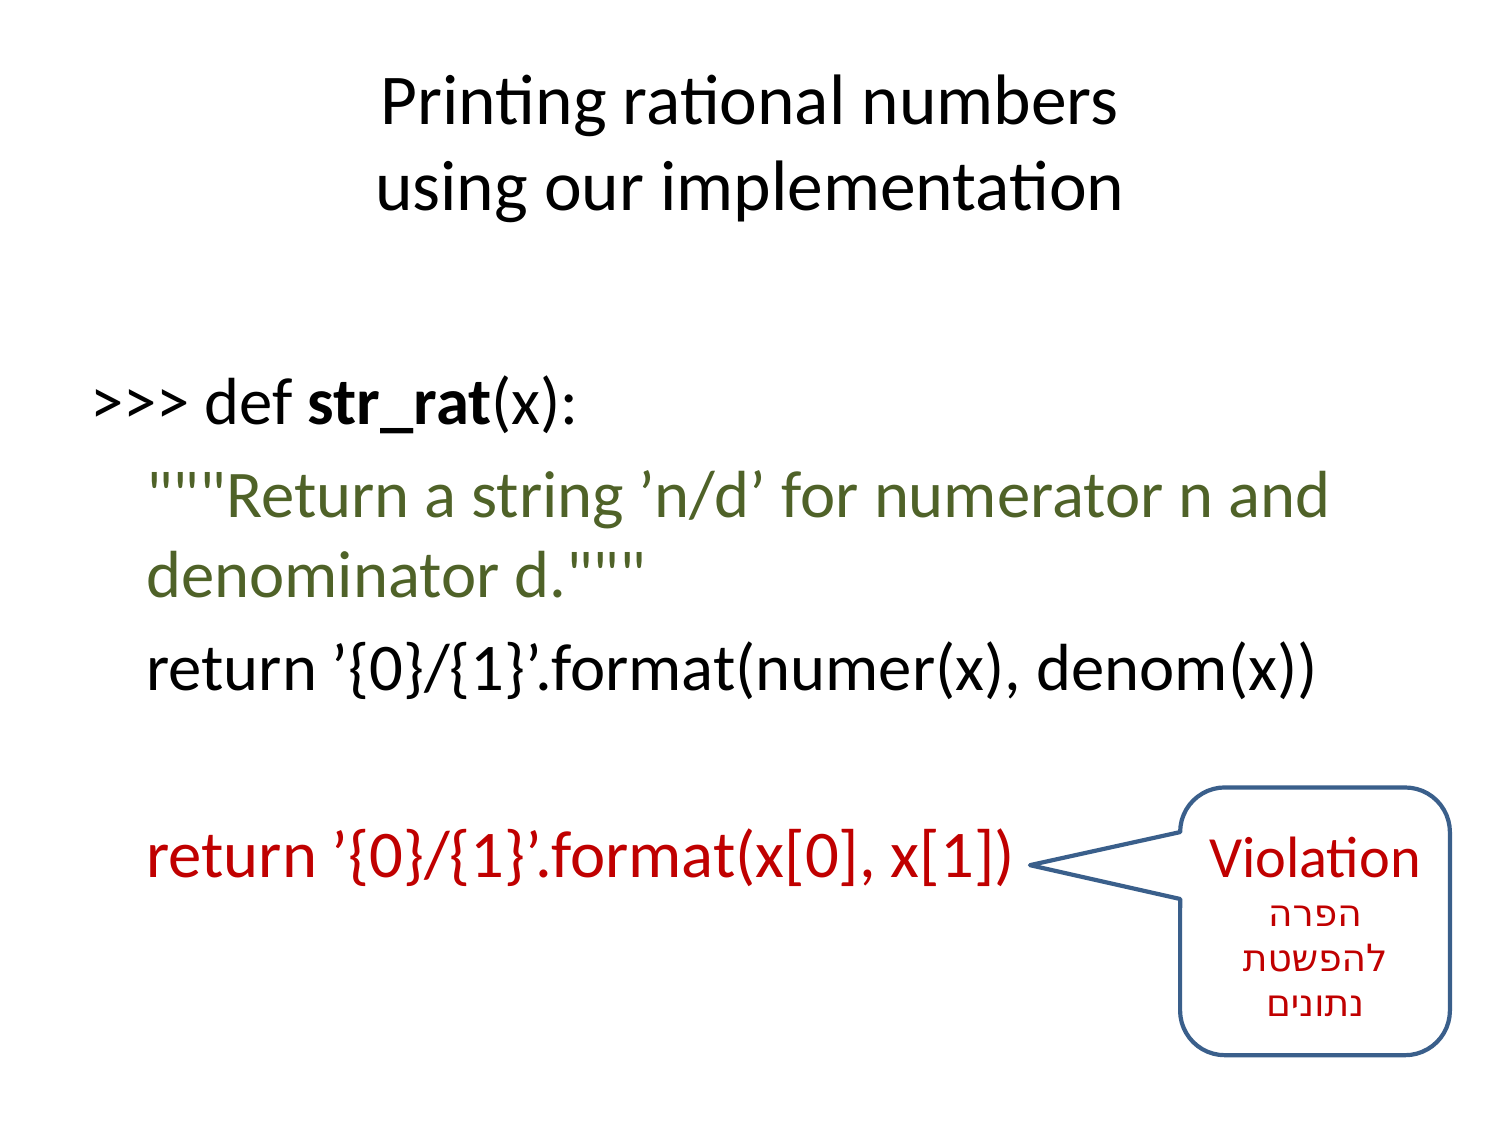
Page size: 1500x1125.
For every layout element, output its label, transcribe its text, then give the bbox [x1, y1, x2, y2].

list >>> def str_rat(x): """Return a string ’n/d’ for numerator n and denominator d.""" return ’{0}/{1}’.format(numer(x), denom(x)) return ’{0}/{1}’.format(x[0], x[1]) [75, 350, 1425, 1005]
title Printing rational numbers using our implementation [75, 45, 1425, 233]
text_box Violation הפרה להפשטת נתונים [1027, 785, 1453, 1058]
